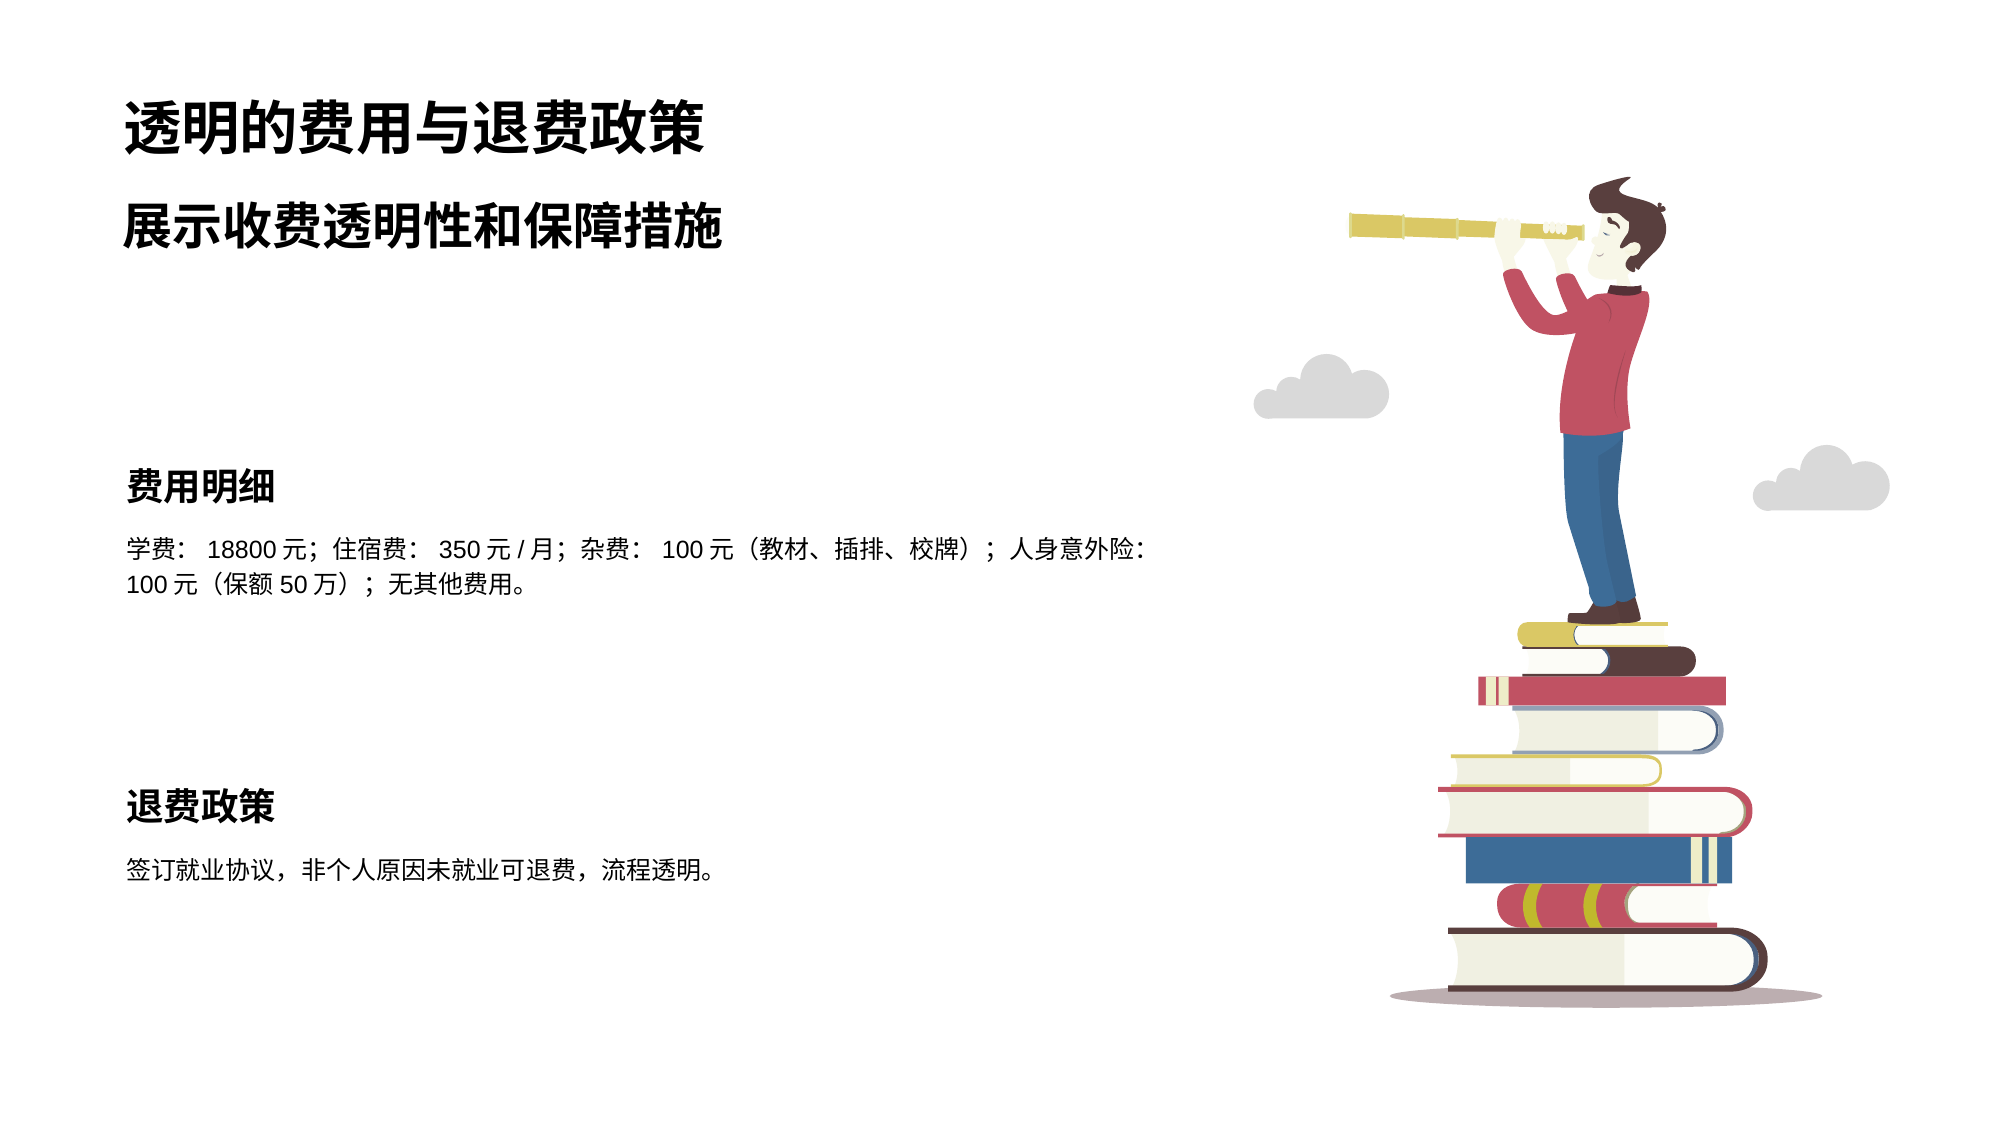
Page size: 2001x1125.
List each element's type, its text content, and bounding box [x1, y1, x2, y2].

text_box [108, 173, 1890, 1008]
title 透明的费用与退费政策 [108, 21, 1890, 169]
